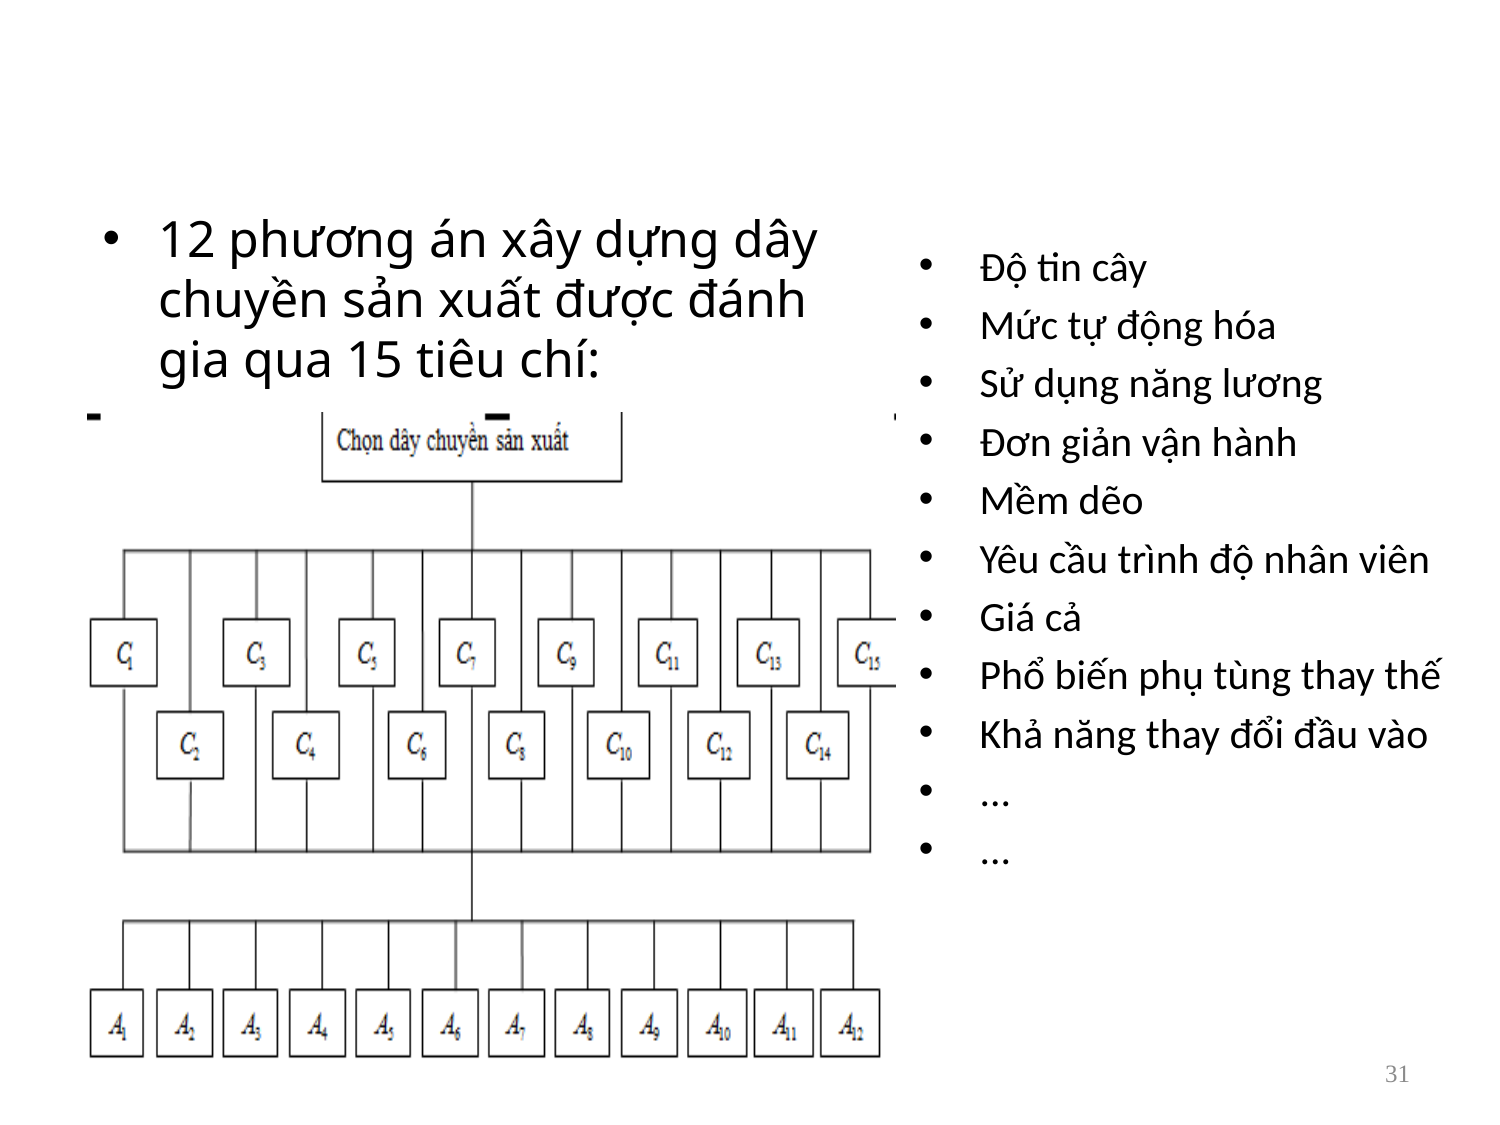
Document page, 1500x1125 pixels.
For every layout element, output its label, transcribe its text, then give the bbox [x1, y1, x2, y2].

list 12 phương án xây dựng dây chuyền sản xuất được đánh gia qua 15 tiêu chí: [87, 200, 875, 411]
list Độ tin cây Mức tự động hóa Sử dụng năng lương Đơn giản vận hành Mềm dẽo Yêu cầu trình độ nhân viên Giá cả Phổ biến phụ tùng thay thế Khả năng thay đổi đầu vào ... ... [903, 231, 1471, 929]
picture [87, 412, 896, 1071]
slide_number 31 [1074, 1042, 1425, 1103]
